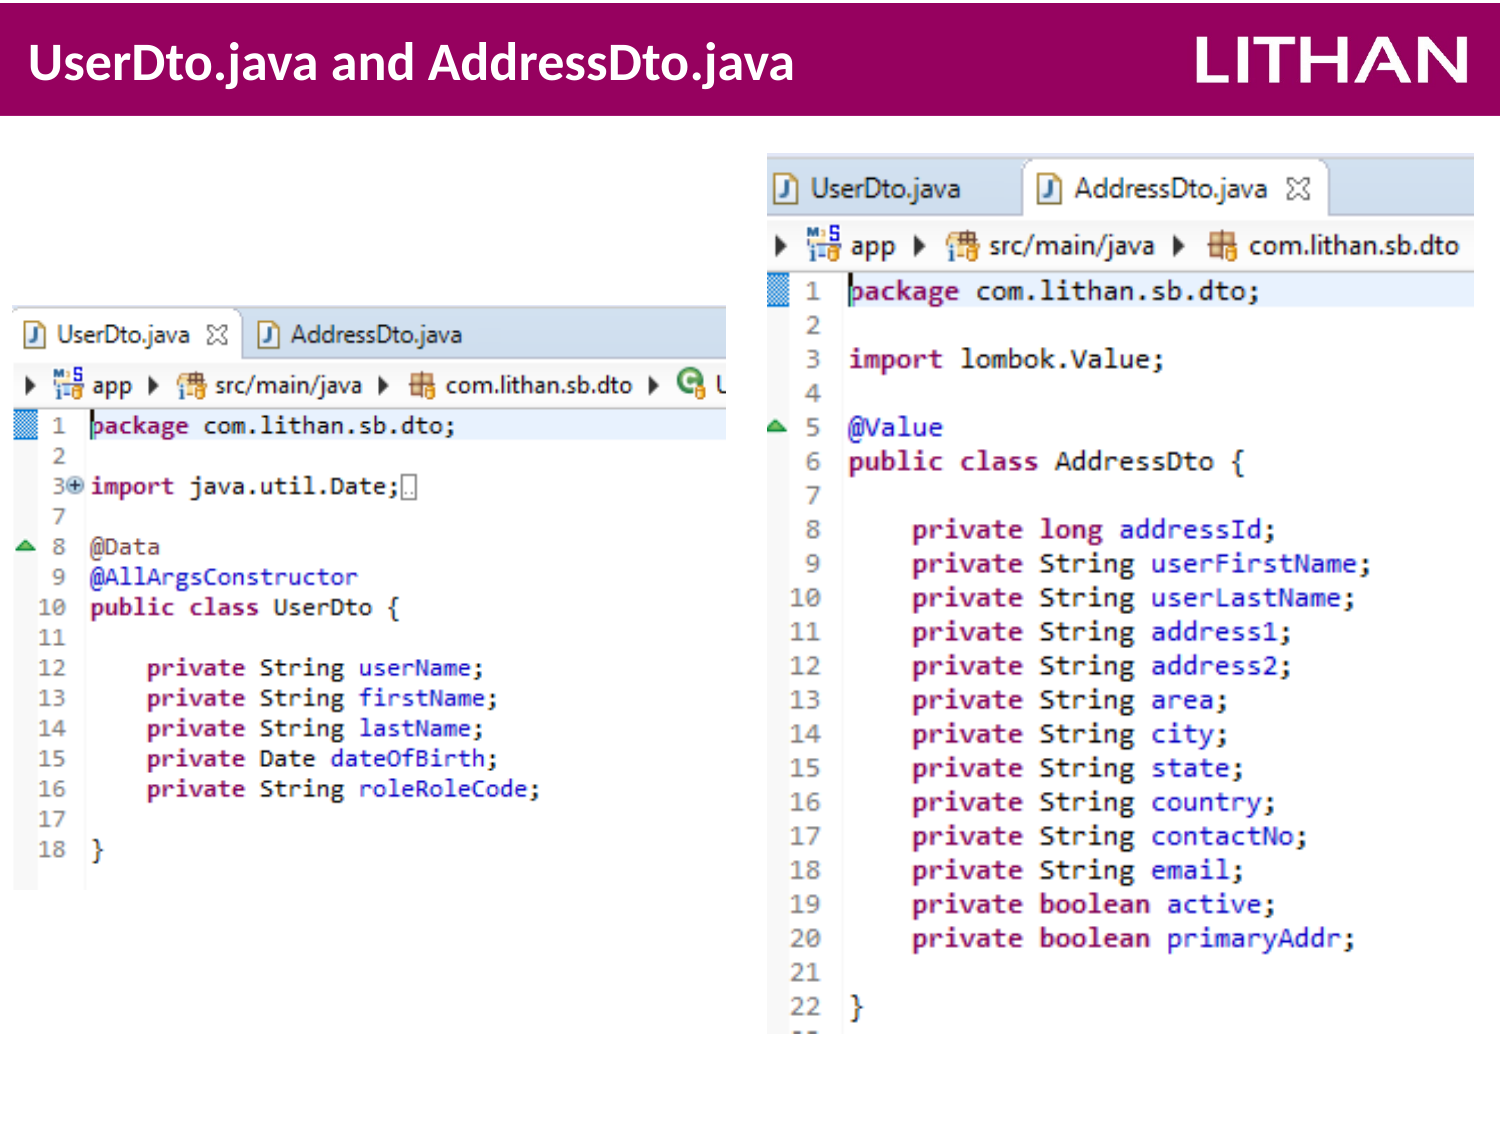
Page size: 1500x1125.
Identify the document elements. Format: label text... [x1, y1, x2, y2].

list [767, 153, 1474, 1034]
title UserDto.java and AddressDto.java [12, 17, 1042, 110]
picture [0, 3, 1500, 116]
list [12, 305, 726, 890]
